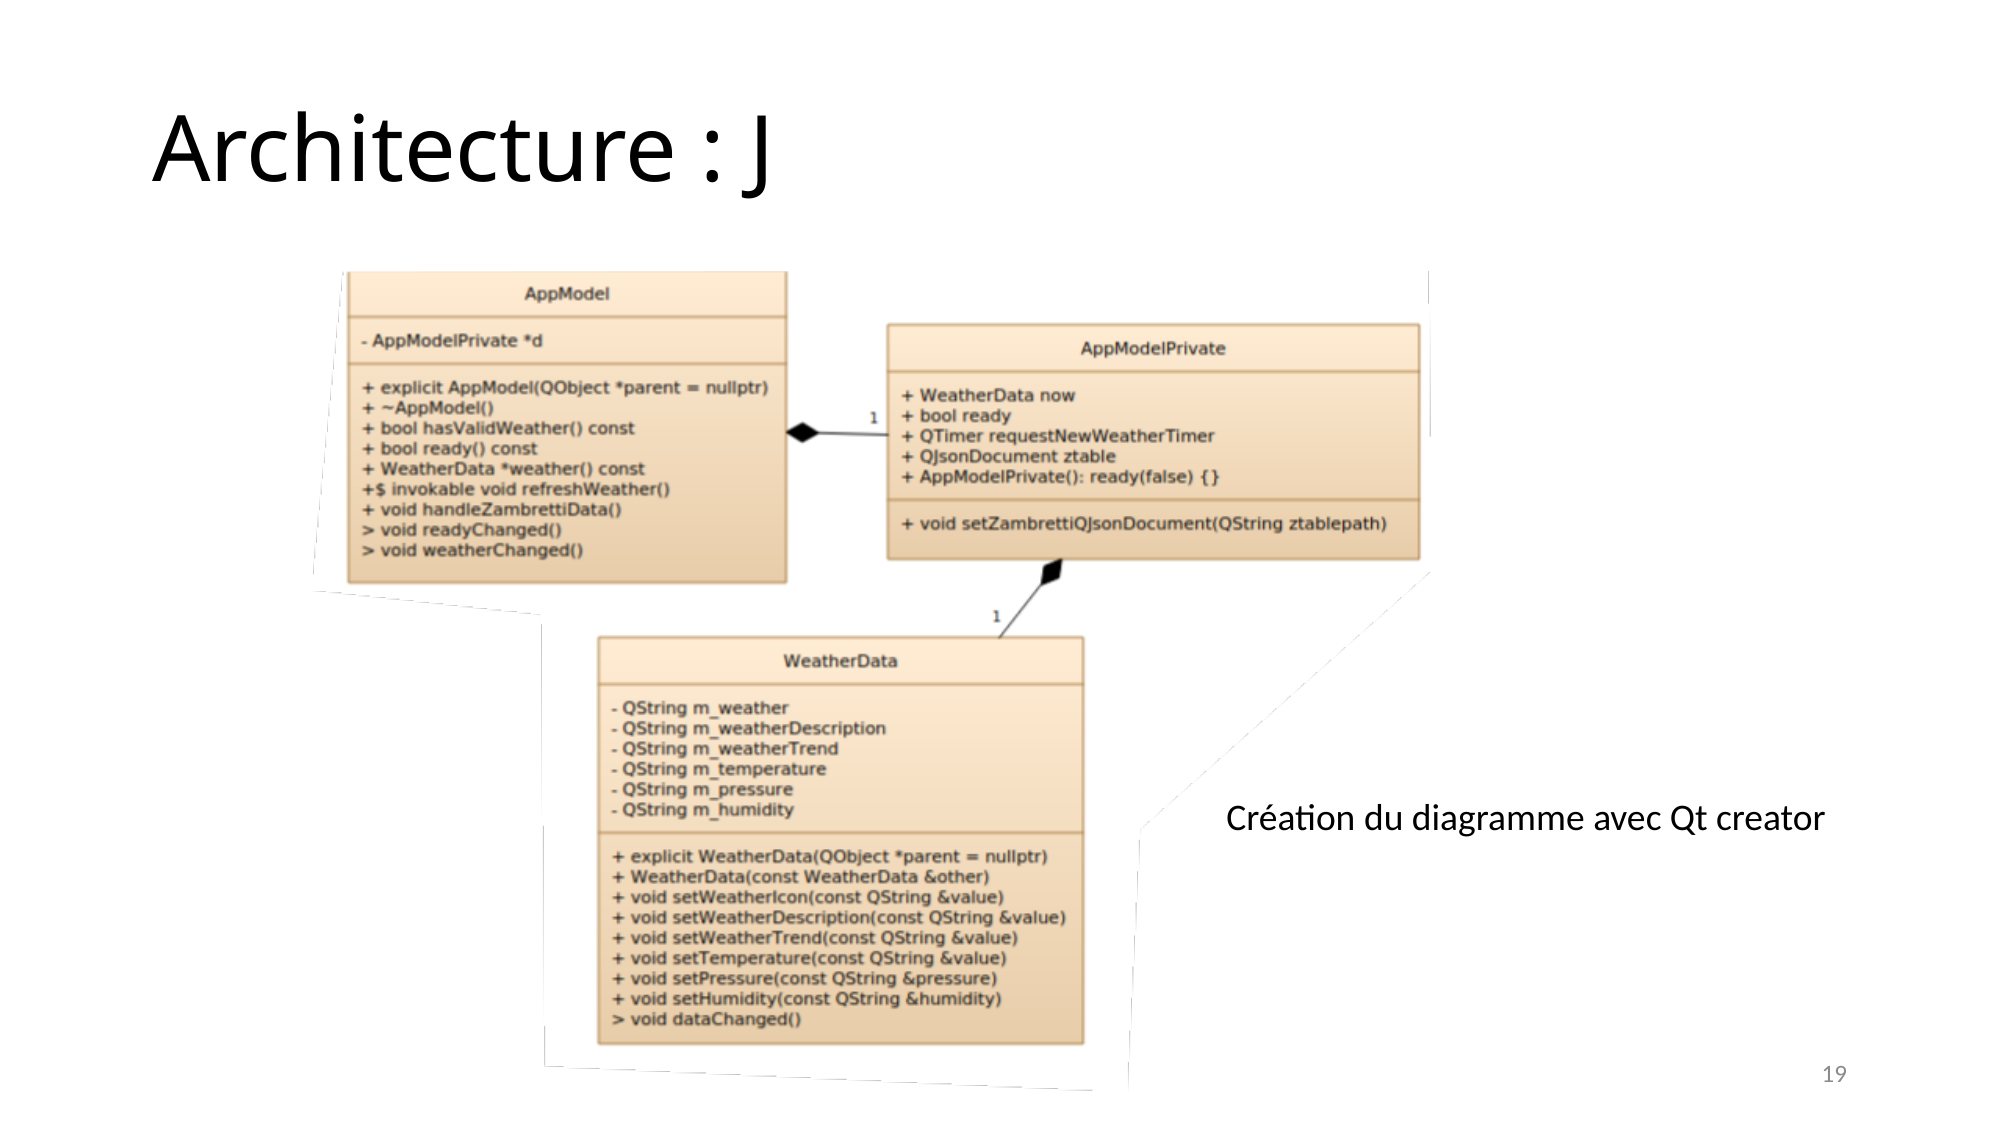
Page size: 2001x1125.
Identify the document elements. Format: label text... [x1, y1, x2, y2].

text_box Architecture : J [137, 43, 1862, 261]
picture [312, 271, 1432, 1092]
text_box Création du diagramme avec Qt creator [1436, 785, 1842, 845]
text_box 18 [1412, 1042, 1862, 1103]
